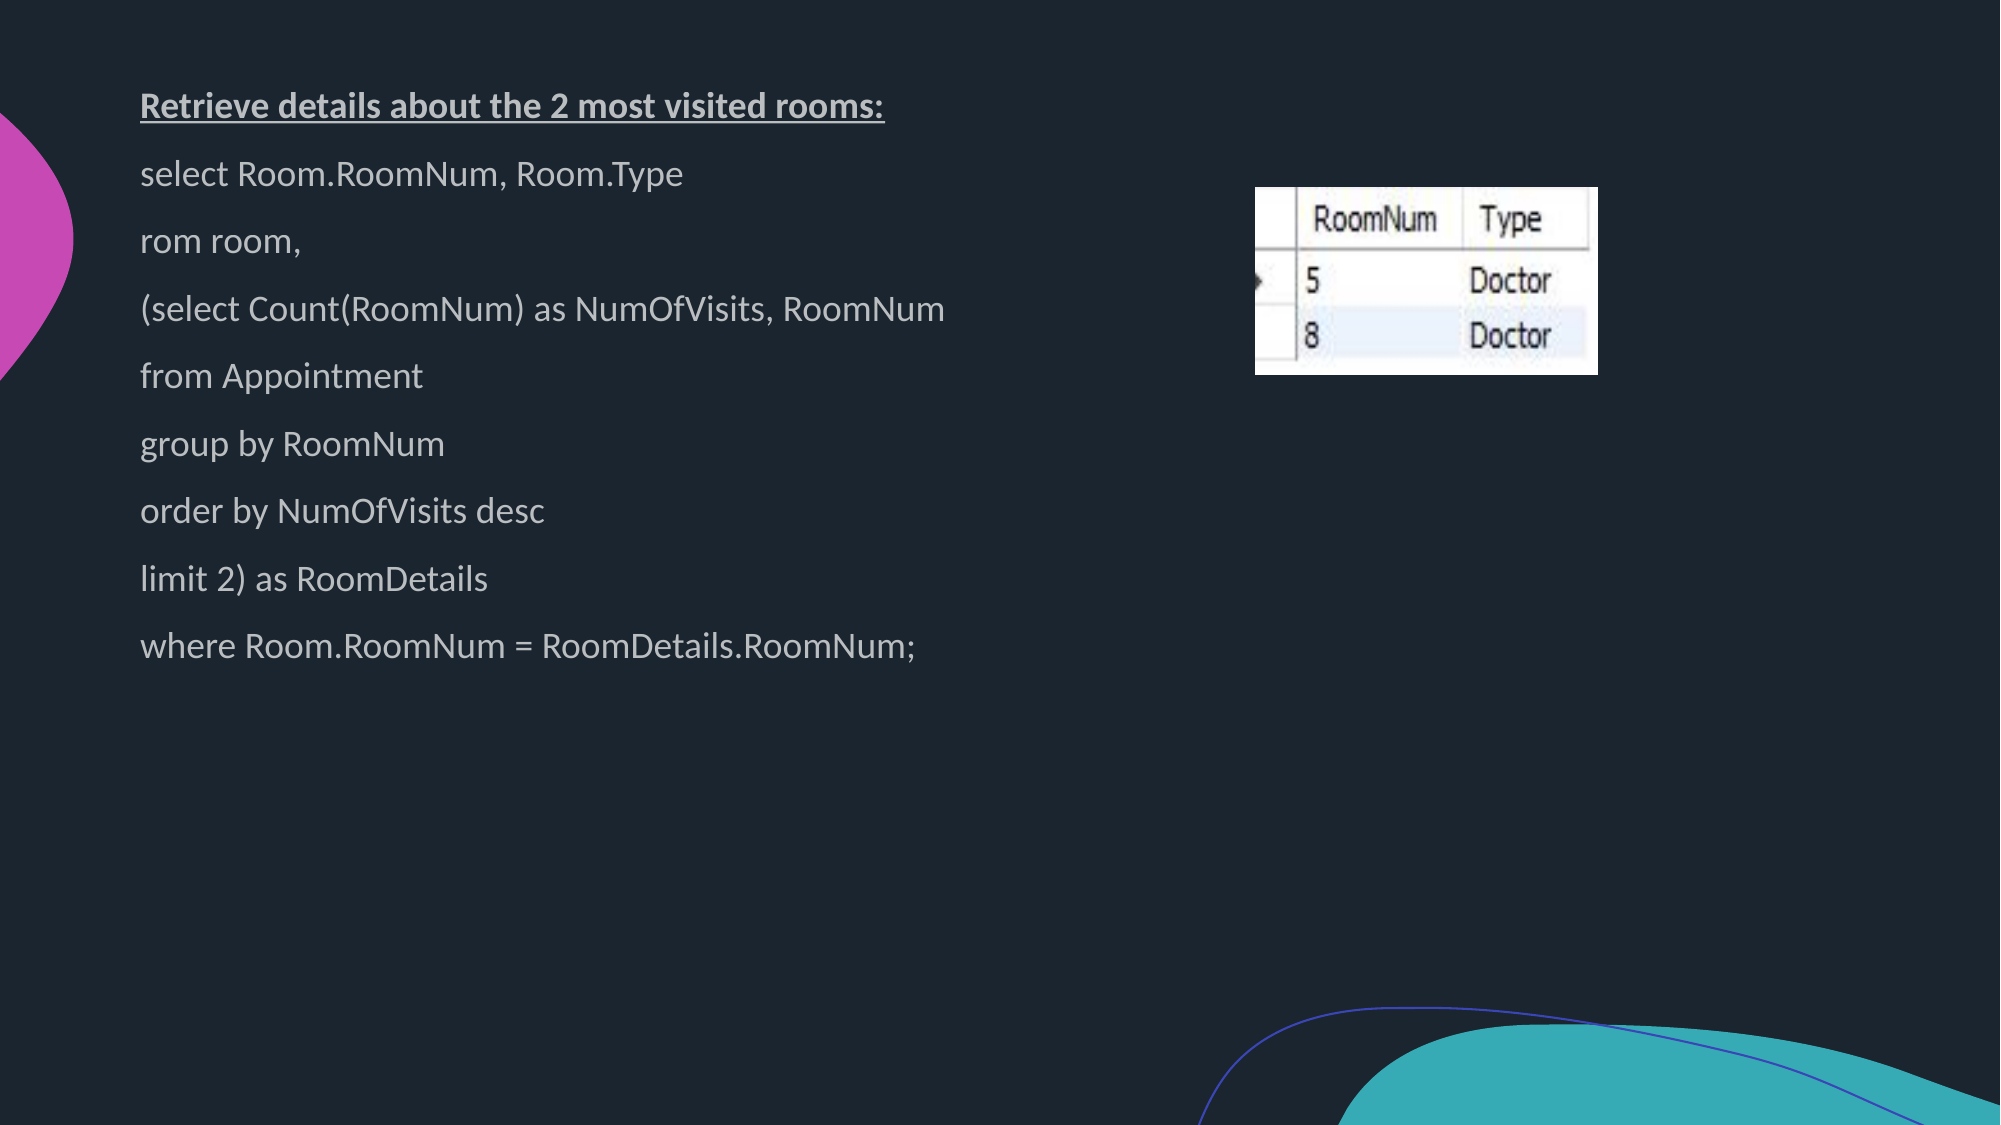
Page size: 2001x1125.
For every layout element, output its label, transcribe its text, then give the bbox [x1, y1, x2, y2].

list Retrieve details about the 2 most visited rooms: select Room.RoomNum, Room.Type rom room, (select Count(RoomNum) as NumOfVisits, RoomNum from Appointment group by RoomNum order by NumOfVisits desc limit 2) as RoomDetails where Room.RoomNum = RoomDetails.RoomNum; [125, 51, 1875, 1002]
picture [1255, 187, 1598, 375]
